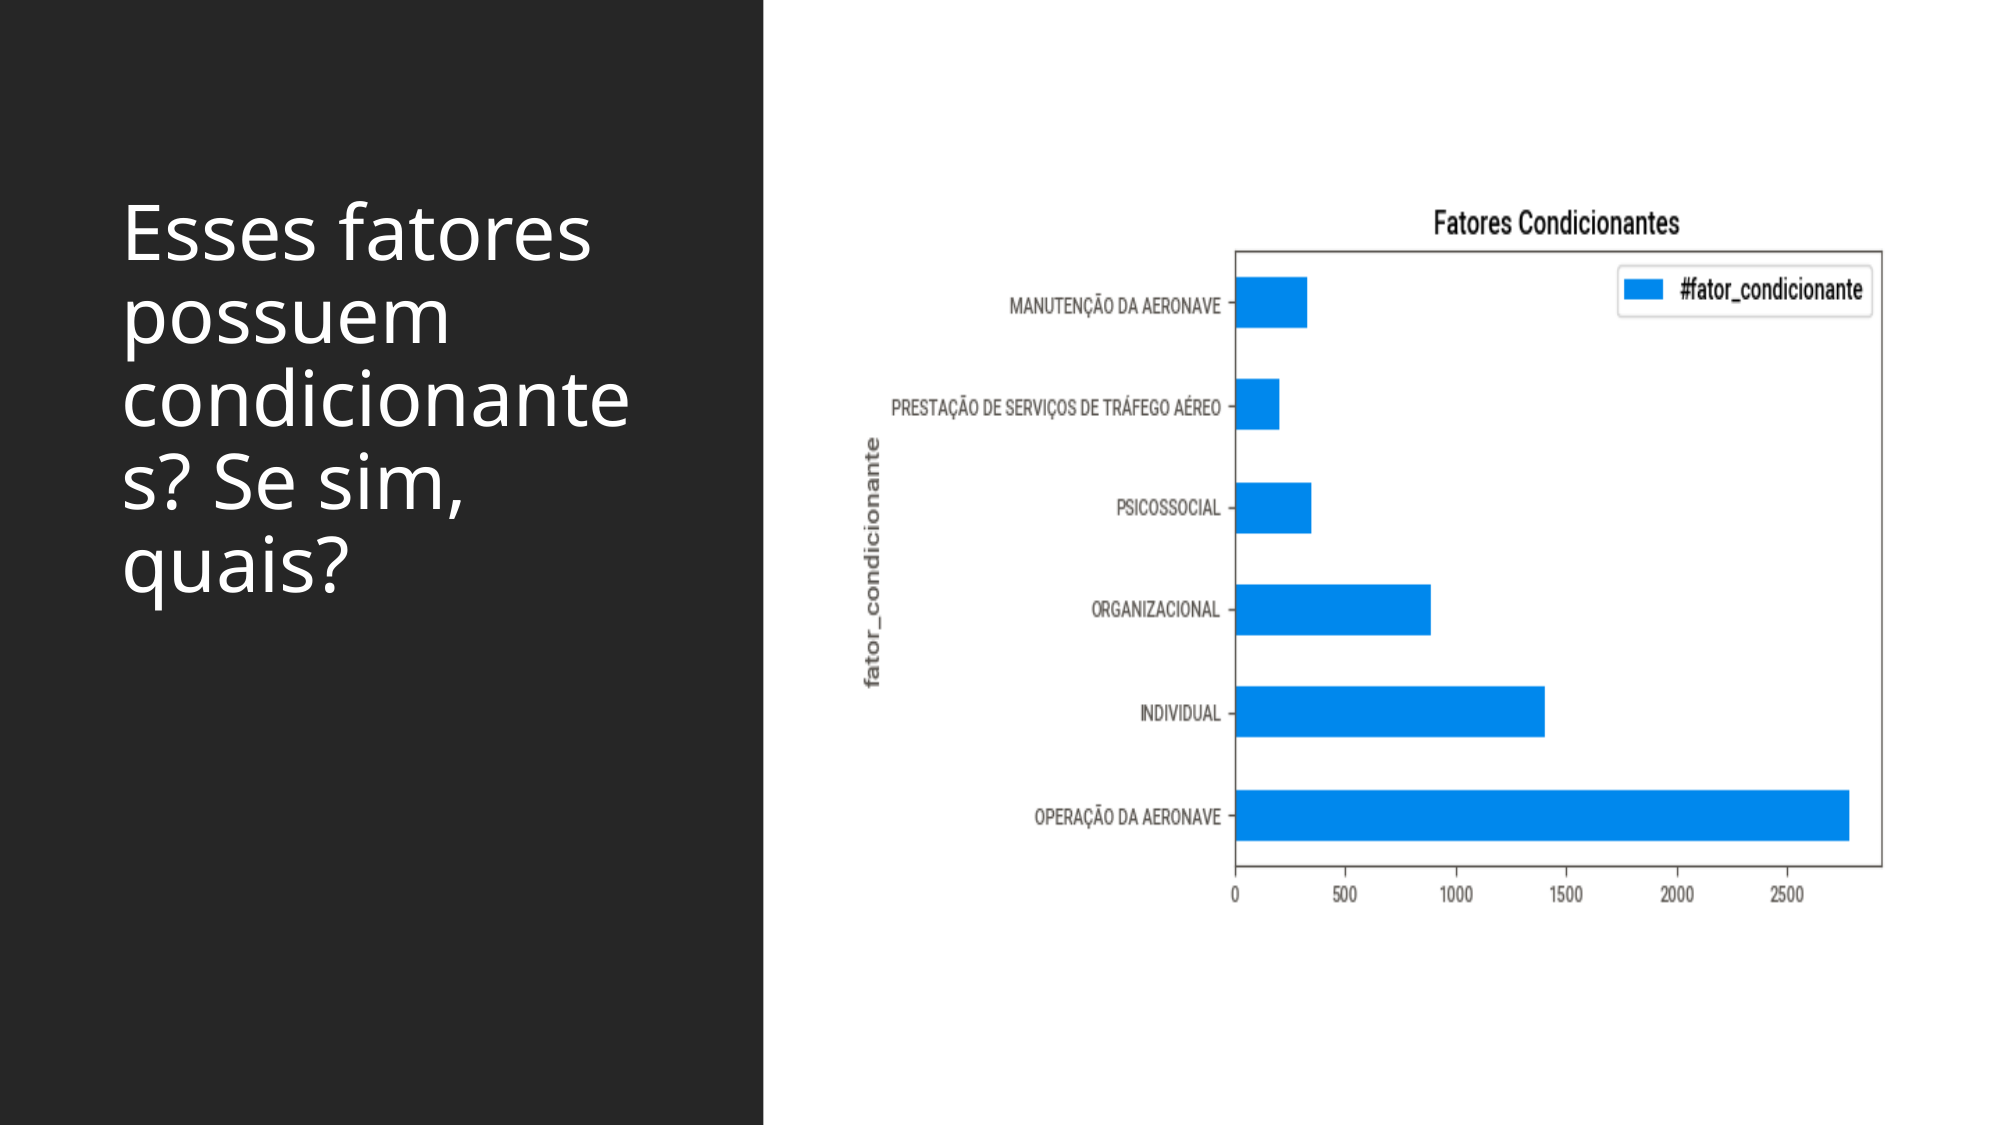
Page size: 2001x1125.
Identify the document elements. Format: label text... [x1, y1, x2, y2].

text_box [0, 0, 764, 1125]
title Esses fatores possuem condicionantes? Se sim, quais? [106, 104, 661, 709]
picture [850, 190, 1894, 927]
